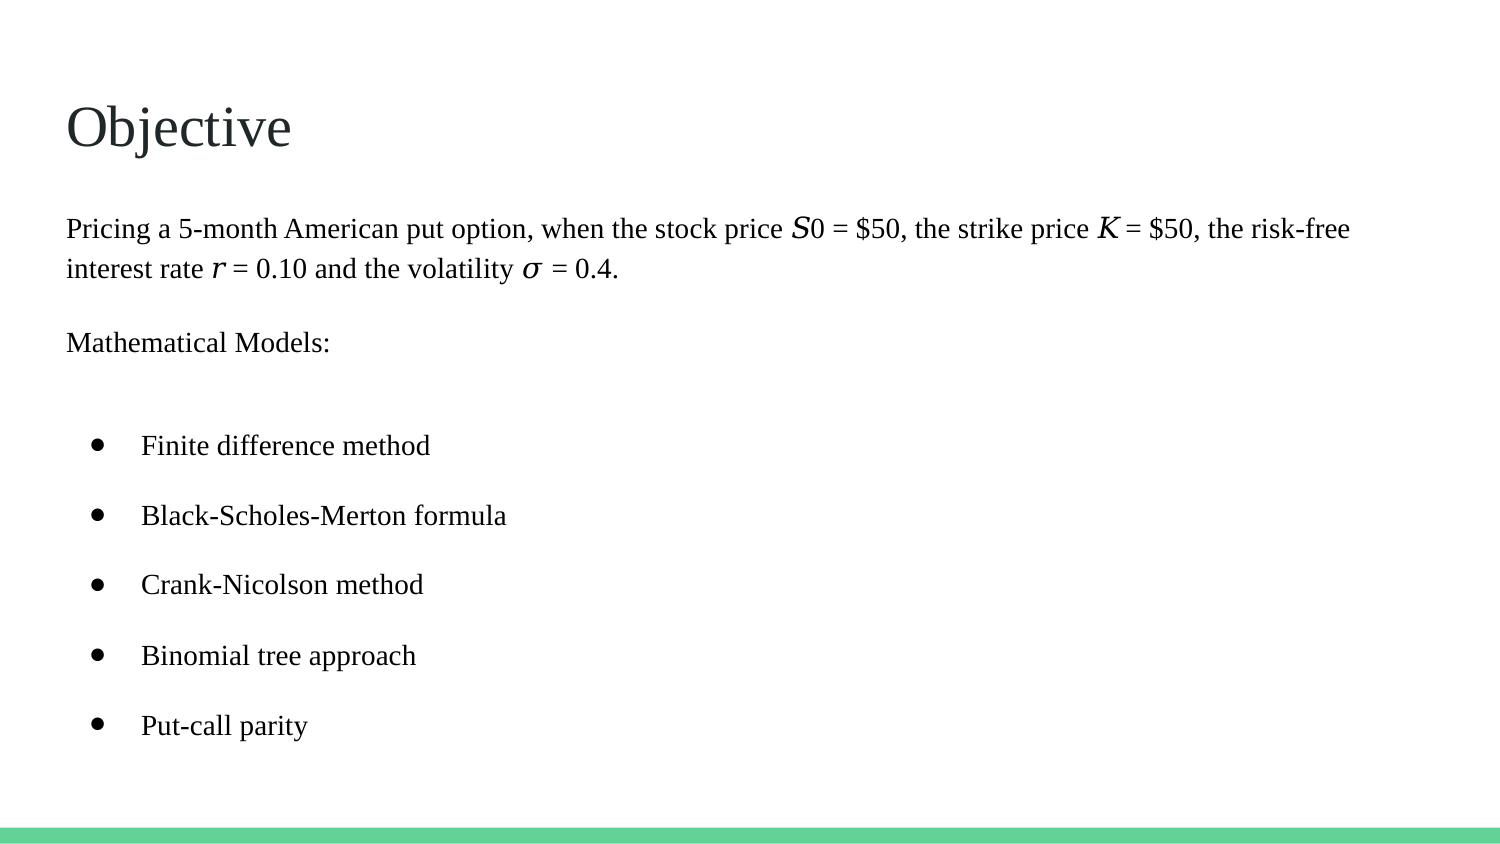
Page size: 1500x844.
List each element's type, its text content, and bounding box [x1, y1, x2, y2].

list Pricing a 5-month American put option, when the stock price 𝑆0 = $50, the strike price 𝐾 = $50, the risk-free interest rate 𝑟 = 0.10 and the volatility 𝜎 = 0.4. Mathematical Models: Finite difference method Black-Scholes-Merton formula Crank-Nicolson method Binomial tree approach Put-call parity [51, 189, 1449, 750]
title Objective [51, 72, 1449, 167]
